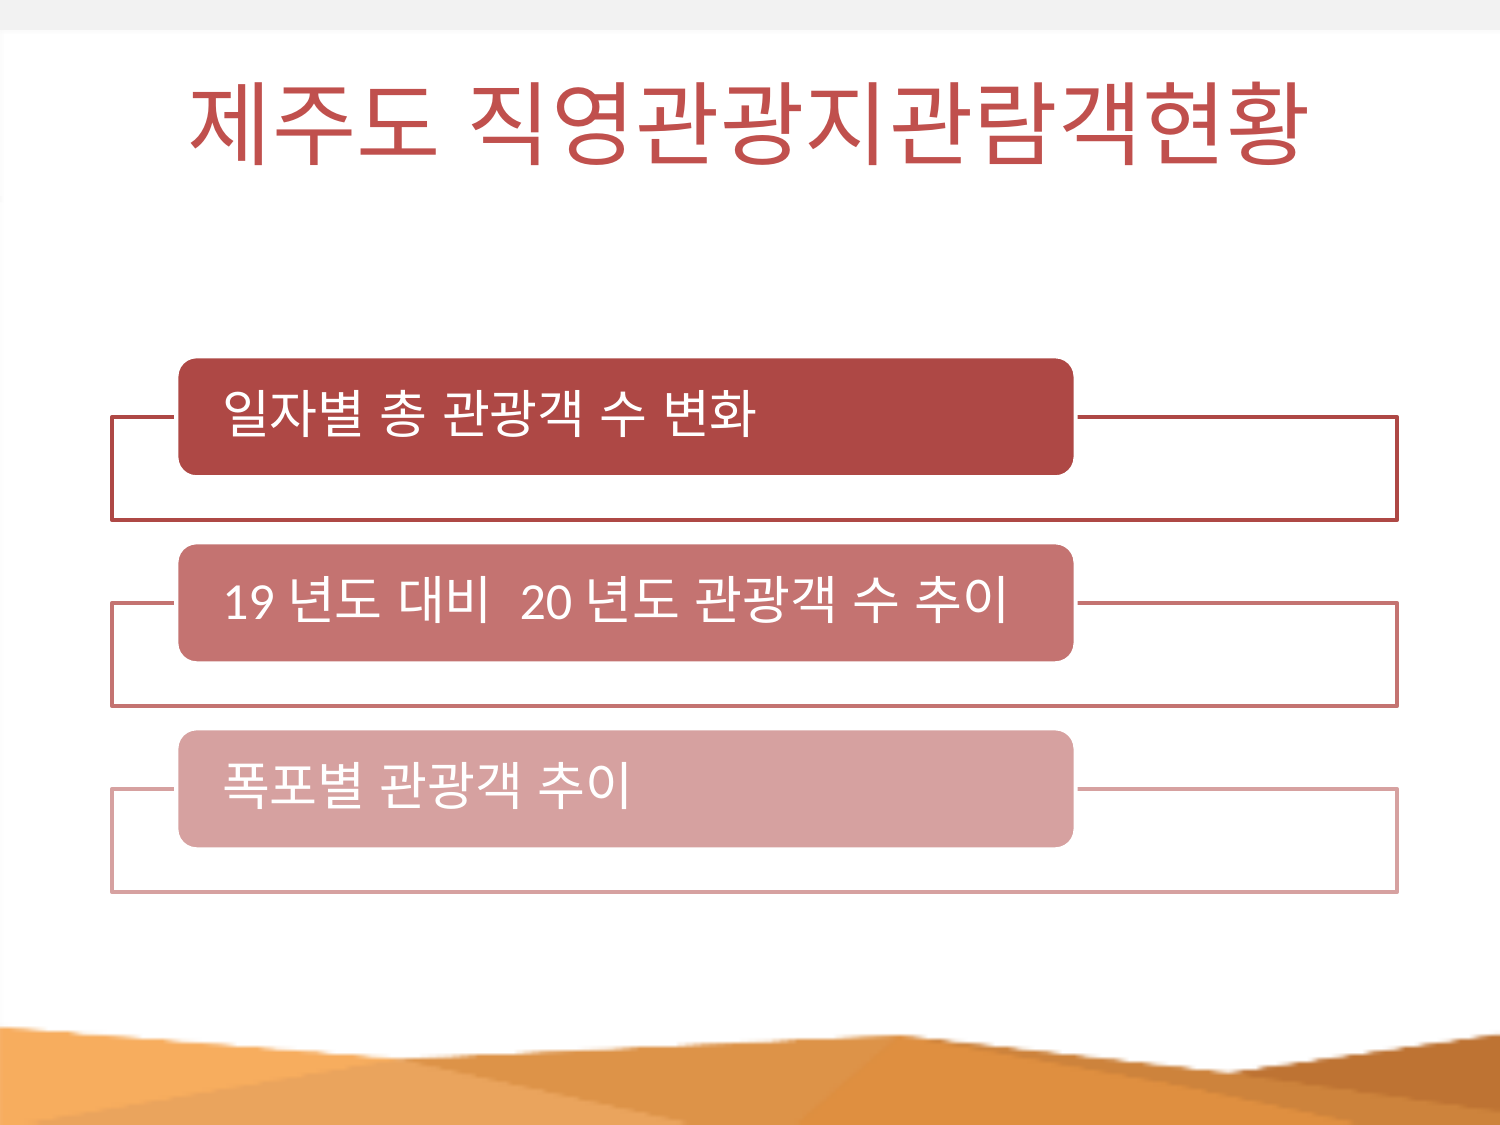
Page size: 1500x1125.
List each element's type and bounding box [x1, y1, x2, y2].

list [0, 30, 1500, 1125]
list [111, 348, 1398, 901]
